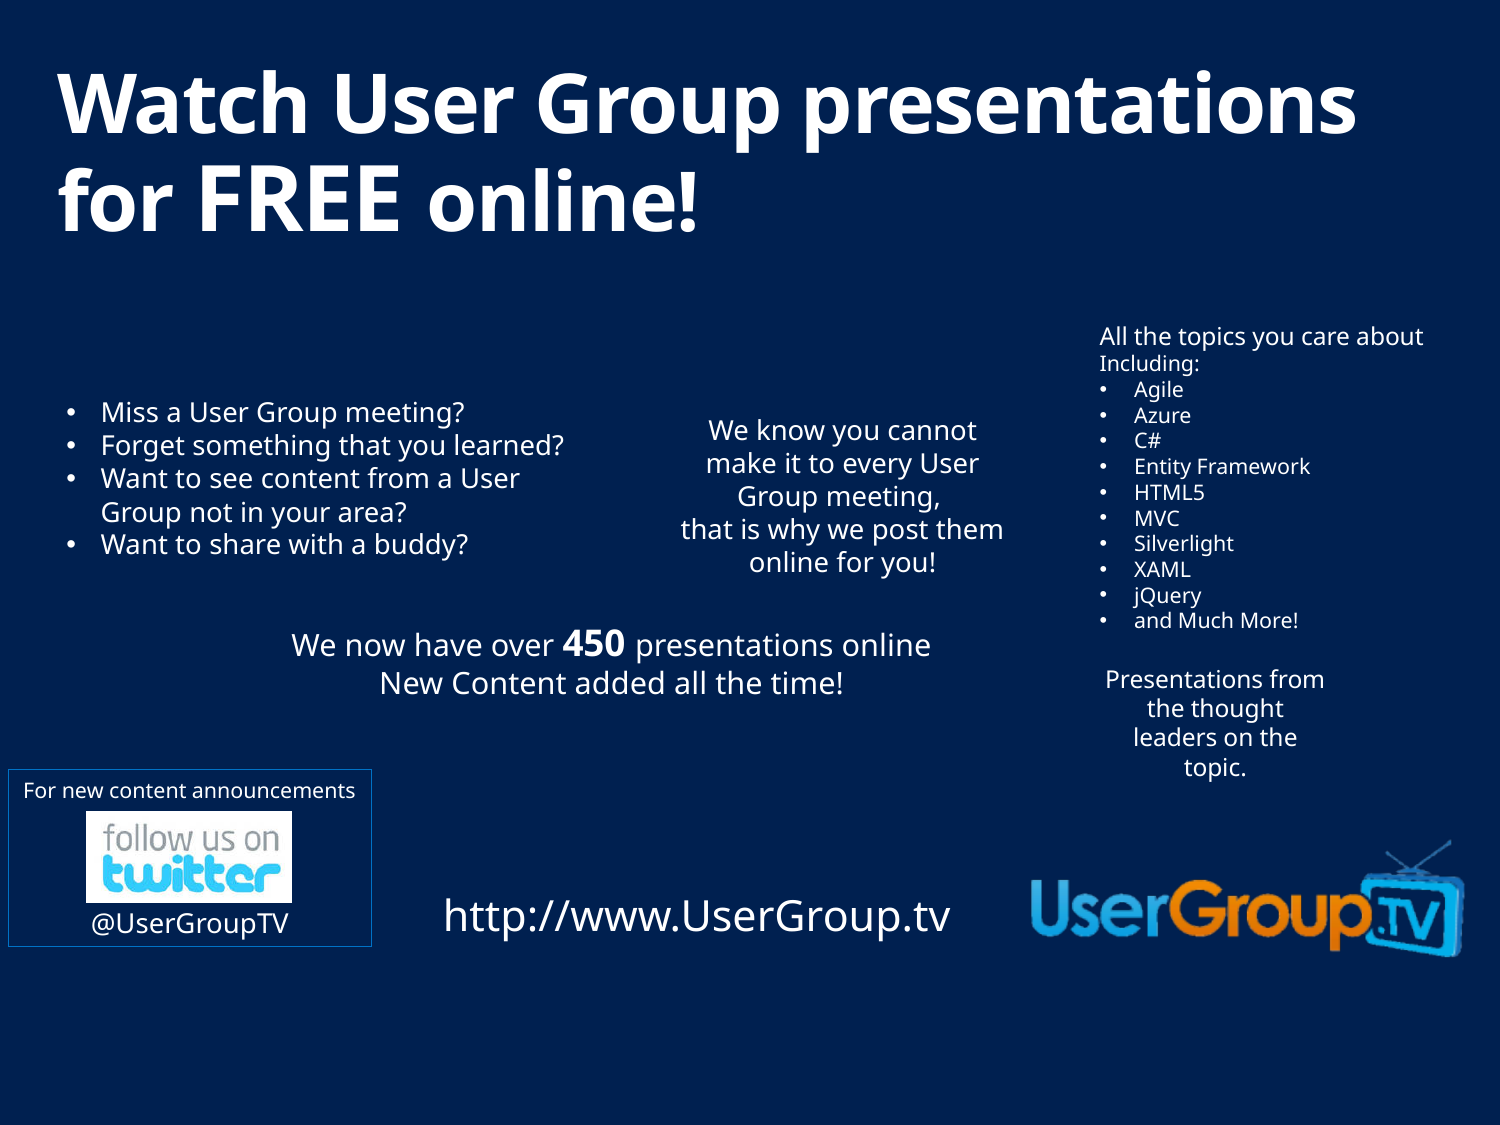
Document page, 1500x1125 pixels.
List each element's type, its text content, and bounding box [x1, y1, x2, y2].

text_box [17, 769, 363, 949]
text_box http://www.UserGroup.tv [421, 881, 973, 948]
text_box All the topics you care about Including: Agile Azure C# Entity Framework HTML5 MVC Silverlight XAML jQuery and Much More! [1084, 313, 1439, 641]
text_box Presentations from the thought leaders on the topic. [1090, 656, 1341, 789]
title Watch User Group presentations for FREE online! [33, 47, 1468, 196]
text_box Miss a User Group meeting? Forget something that you learned? Want to see content from a User Group not in your area? Want to share with a buddy? [51, 387, 597, 568]
text_box We now have over 450 presentations online New Content added all the time! [260, 611, 963, 708]
picture [1025, 833, 1468, 973]
text_box We know you cannot make it to every User Group meeting, that is why we post them online for you! [664, 405, 1021, 586]
